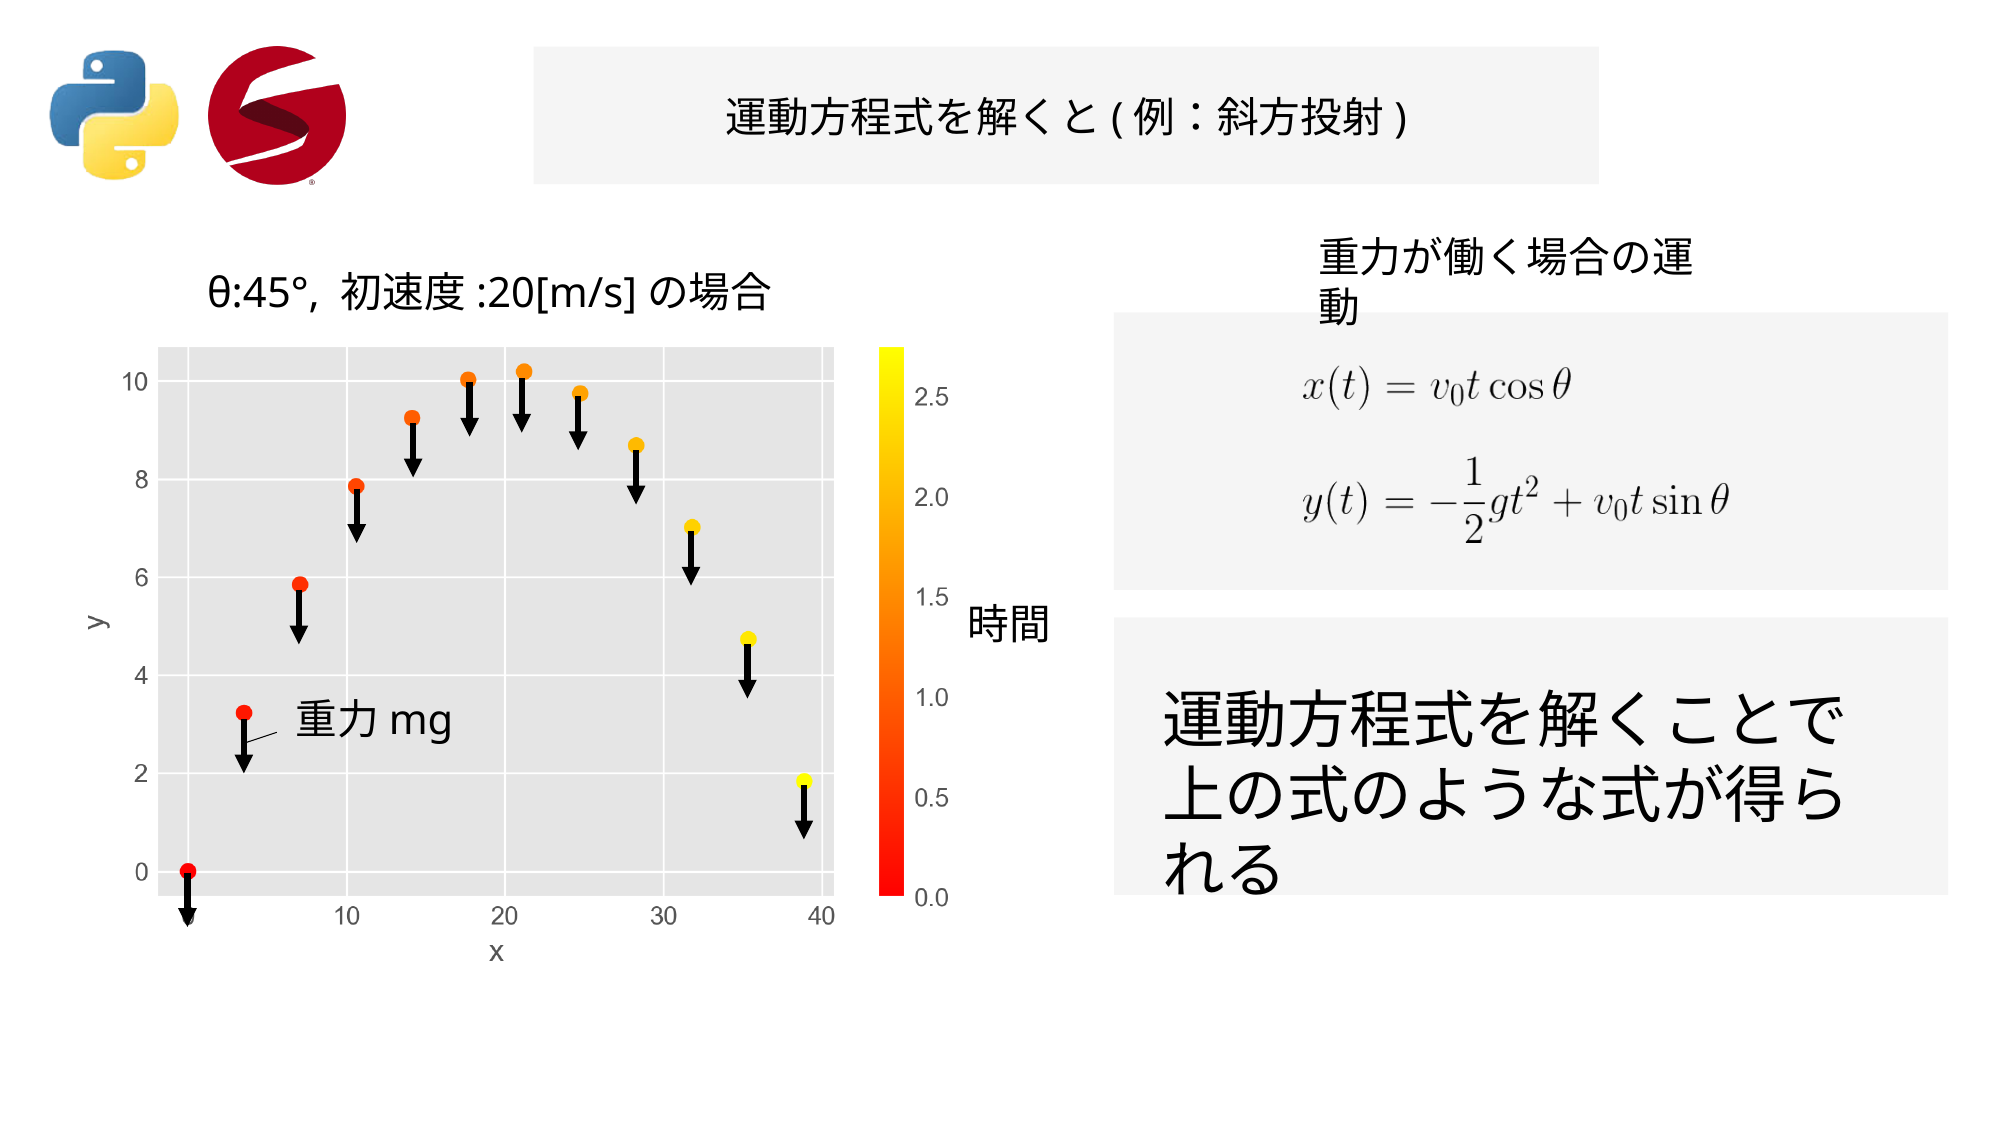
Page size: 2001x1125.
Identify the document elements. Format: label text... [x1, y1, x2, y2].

text_box [1114, 312, 1949, 590]
text_box 運動方程式を解くことで 上の式のような式が得られる [1147, 672, 1915, 913]
text_box 運動方程式を解くと(例：斜方投射) [533, 46, 1599, 185]
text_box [243, 732, 277, 744]
picture [1303, 365, 1571, 410]
text_box [1114, 617, 1949, 895]
text_box 重力が働く場合の運動 [1303, 223, 1748, 338]
picture [20, 21, 346, 210]
picture [20, 258, 1114, 988]
picture [1303, 456, 1729, 543]
